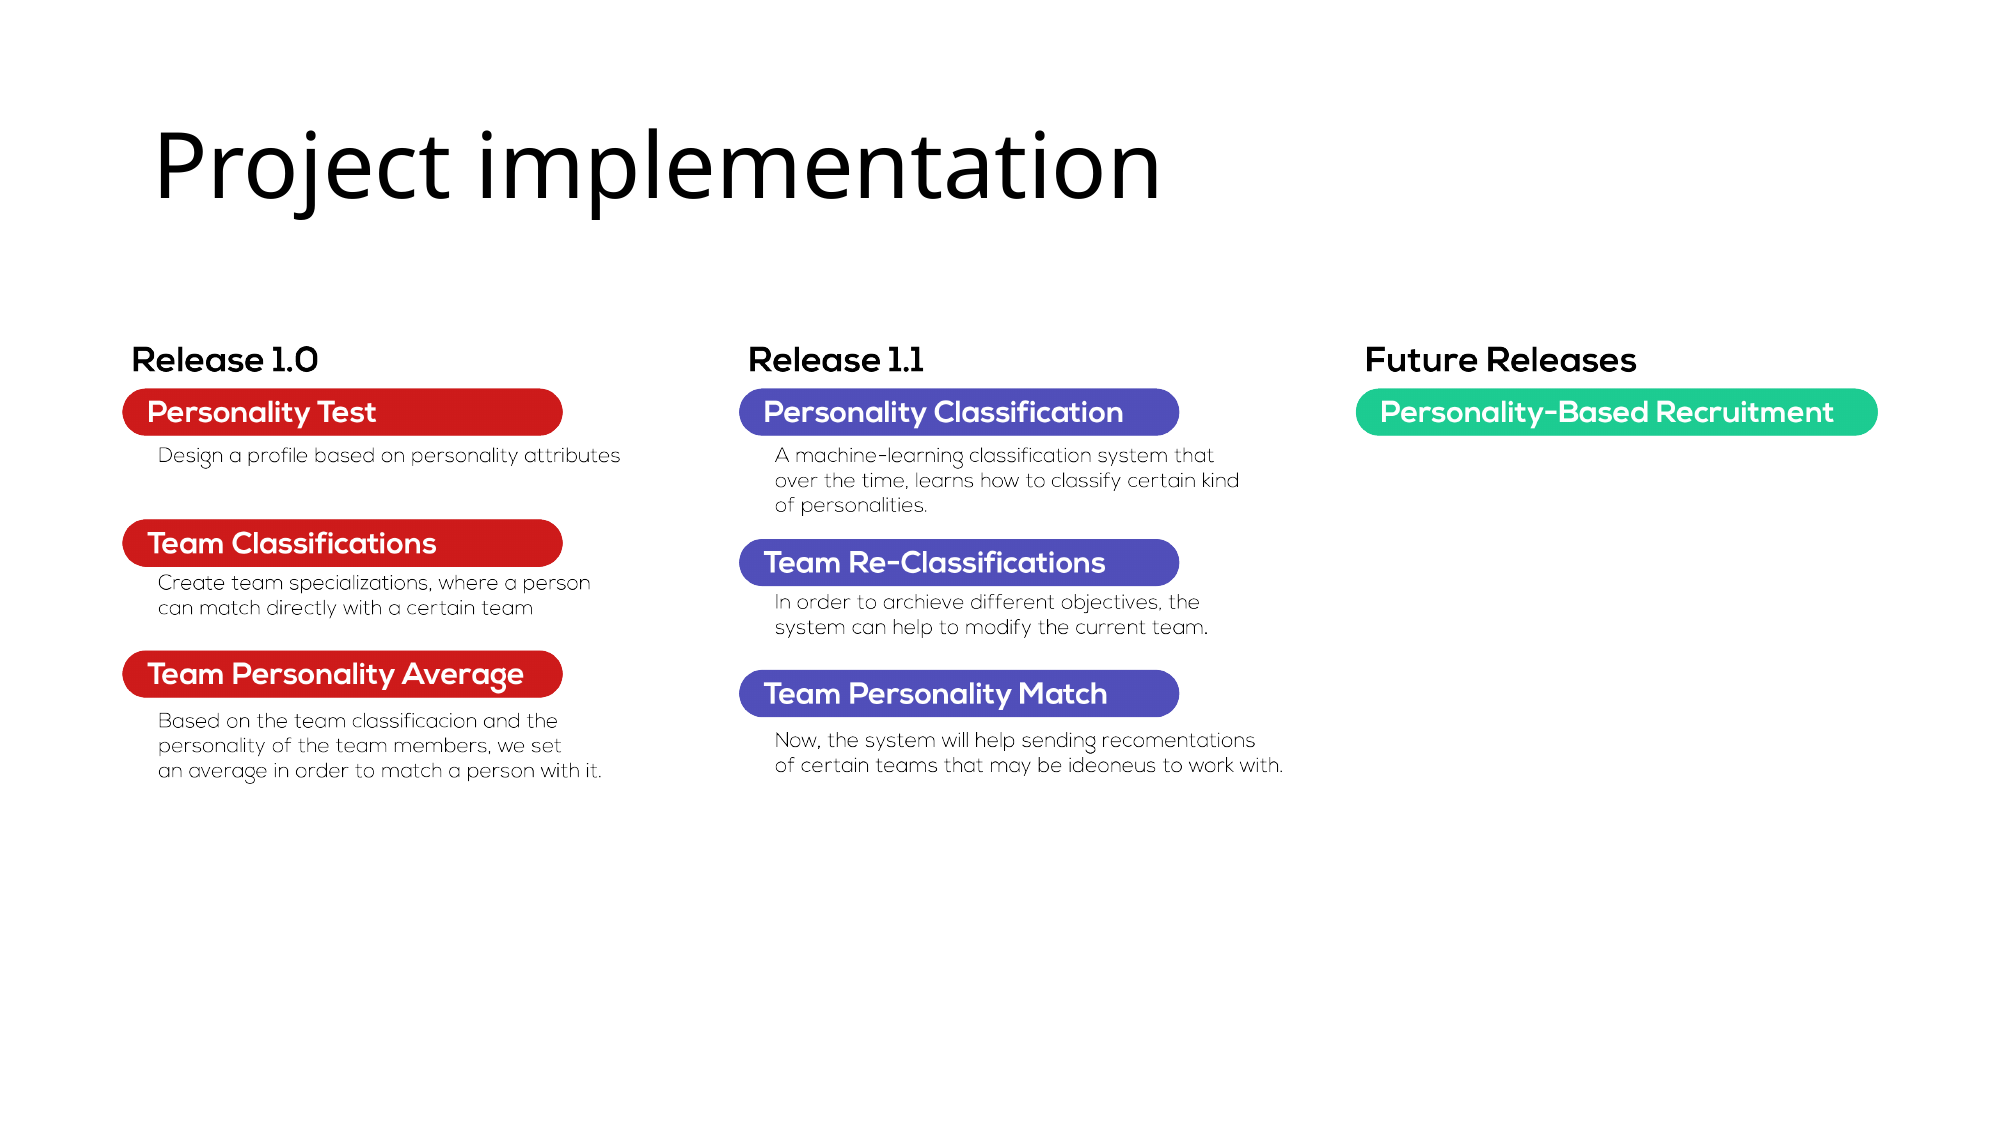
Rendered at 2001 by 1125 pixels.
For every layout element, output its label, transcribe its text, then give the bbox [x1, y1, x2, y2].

title Project implementation [137, 59, 1863, 278]
picture [122, 341, 1878, 784]
